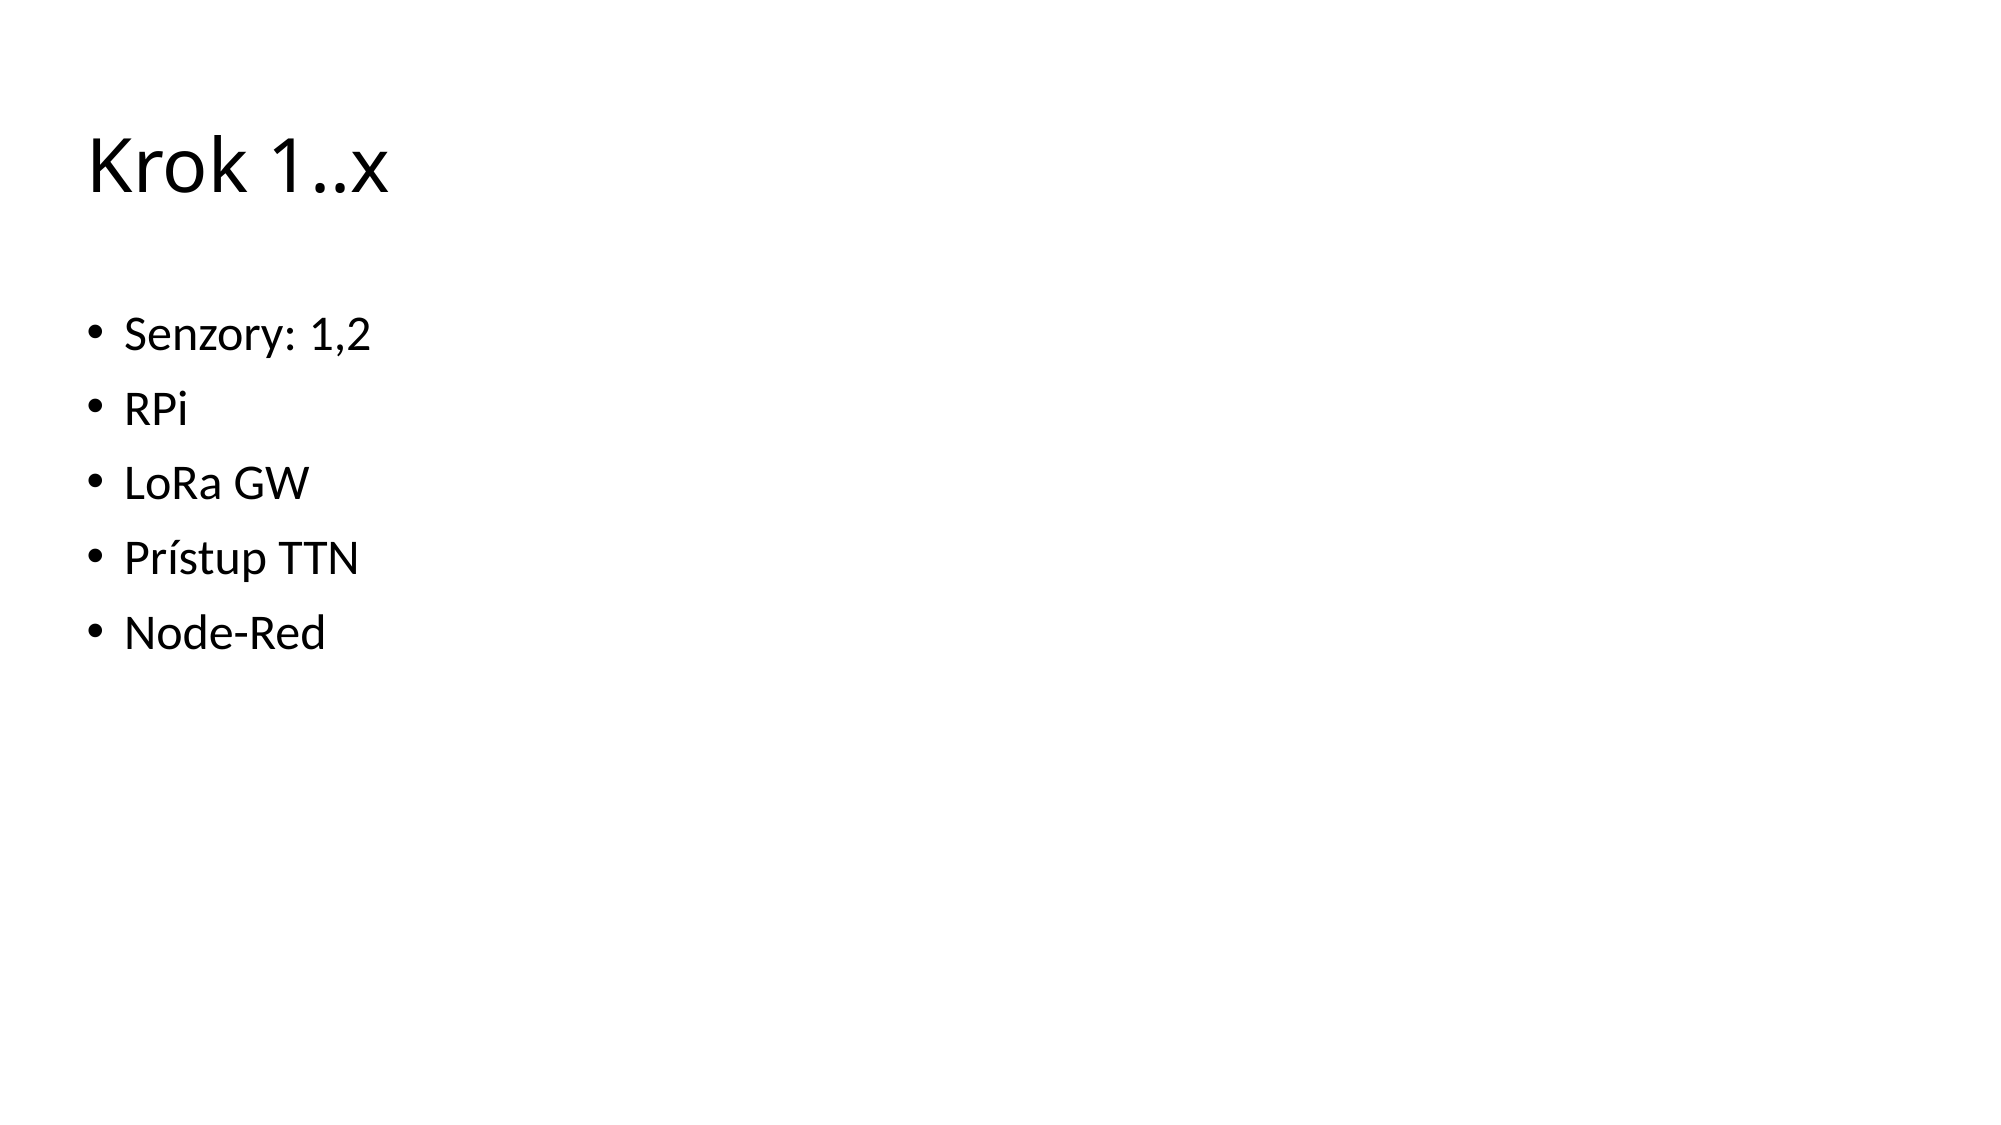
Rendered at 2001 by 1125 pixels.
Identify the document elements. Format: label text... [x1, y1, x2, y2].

title Krok 1..x [71, 59, 1915, 278]
list Senzory: 1,2 RPi LoRa GW Prístup TTN Node-Red [71, 299, 1915, 1079]
